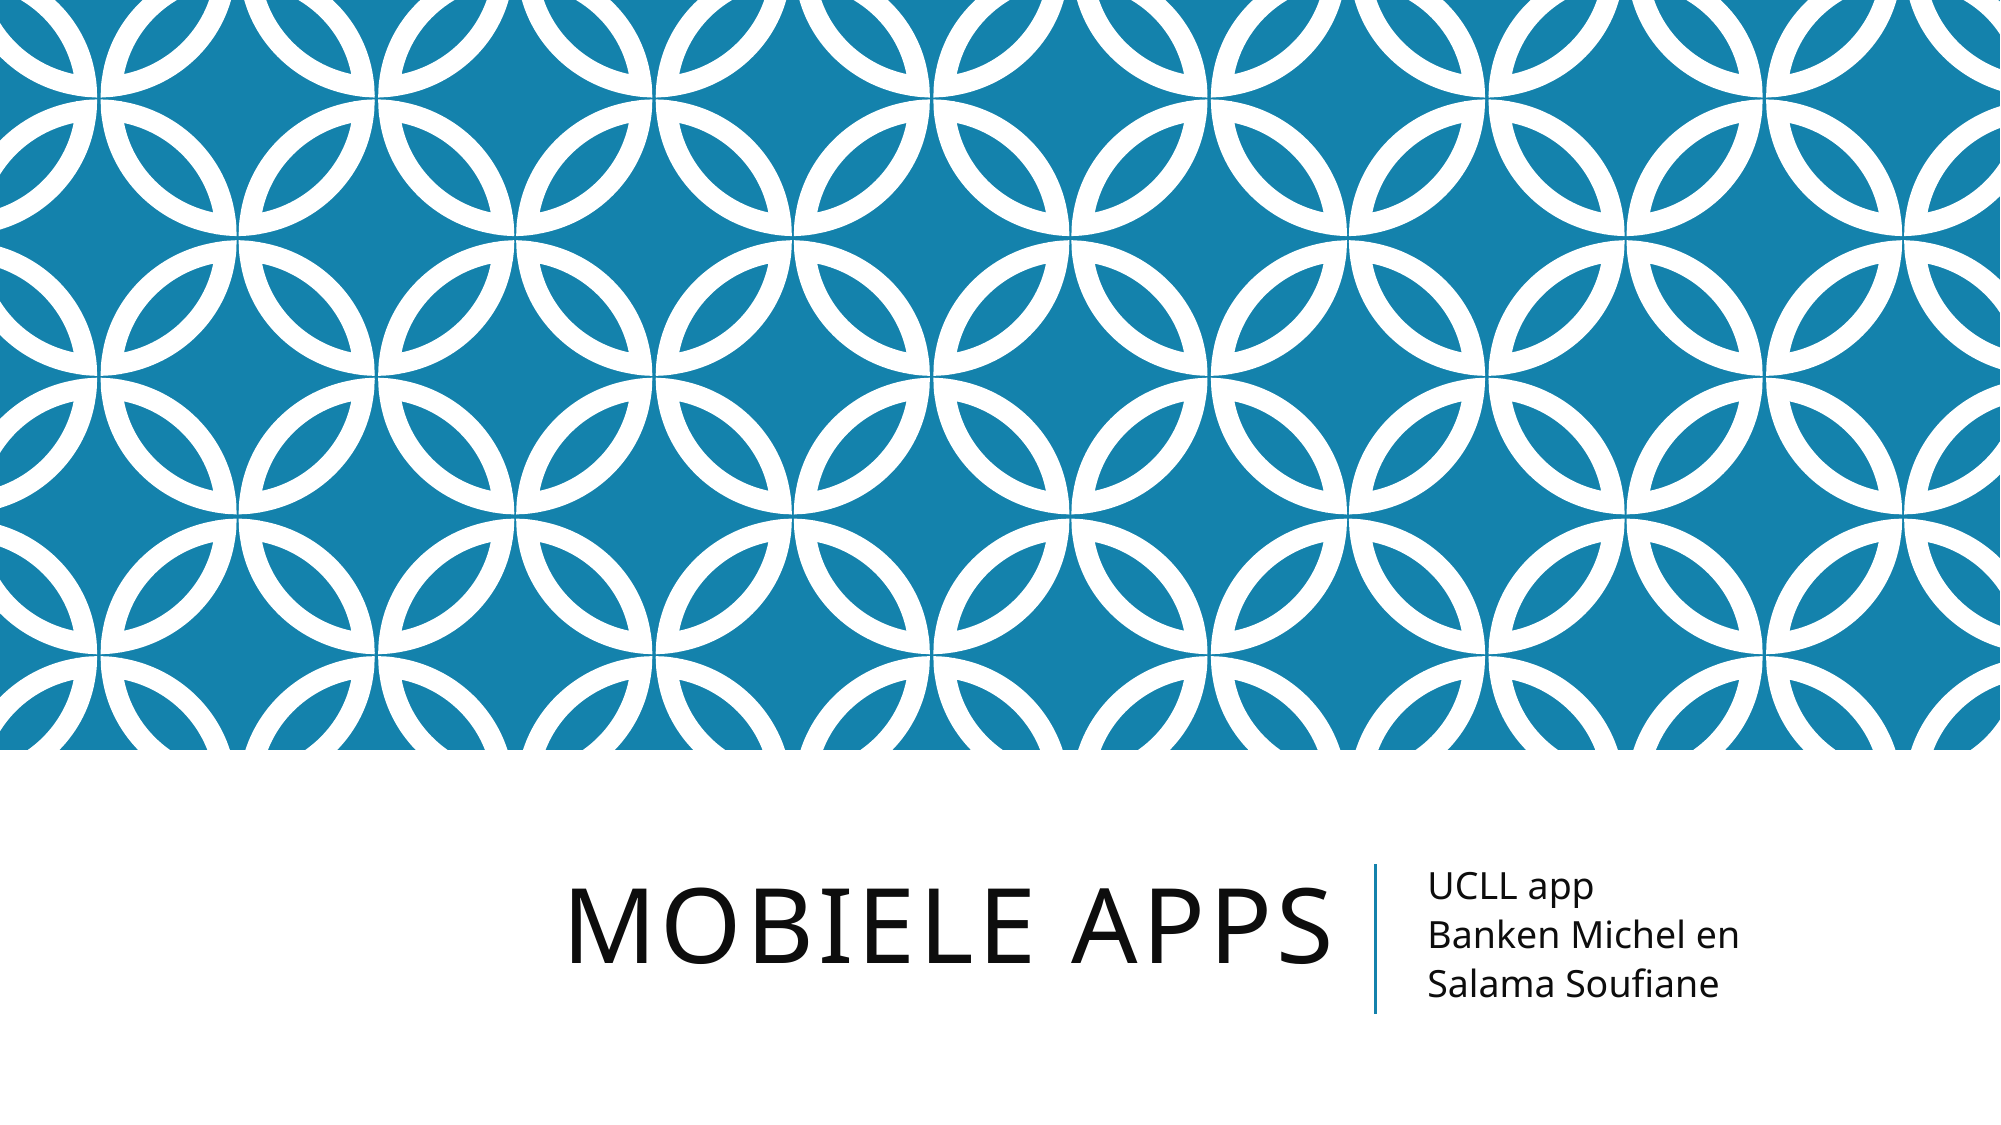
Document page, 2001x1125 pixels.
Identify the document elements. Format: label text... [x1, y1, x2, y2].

title Mobiele apps [75, 813, 1350, 1054]
subtitle UCLL app Banken Michel en Salama Soufiane [1412, 813, 1938, 1054]
